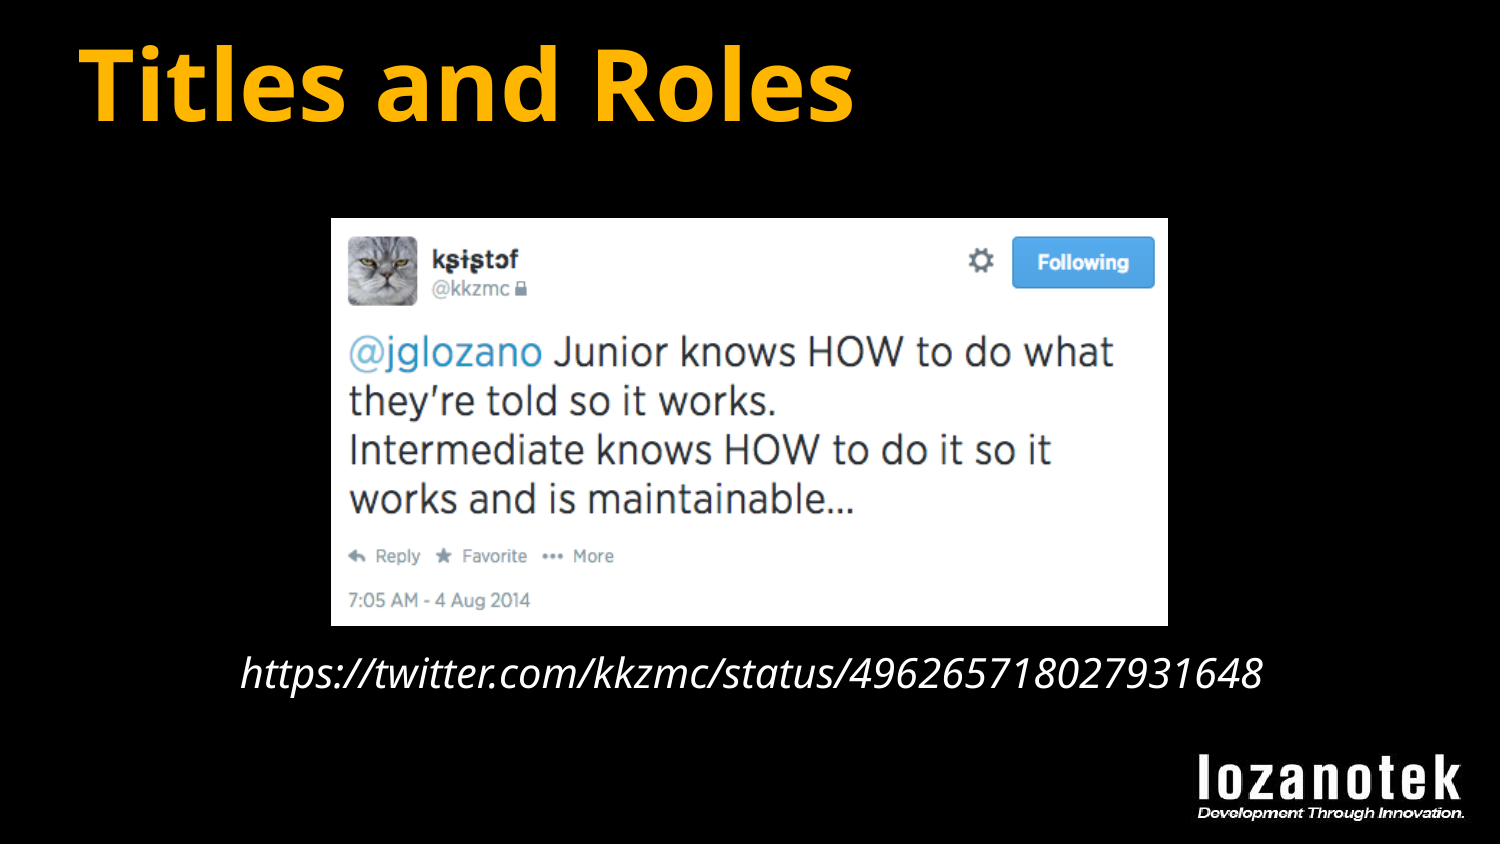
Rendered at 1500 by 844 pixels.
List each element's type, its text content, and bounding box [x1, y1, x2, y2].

text_box https://twitter.com/kkzmc/status/496265718027931648 [225, 646, 1279, 705]
picture [0, 0, 1500, 844]
title Titles and Roles [62, 27, 1438, 155]
